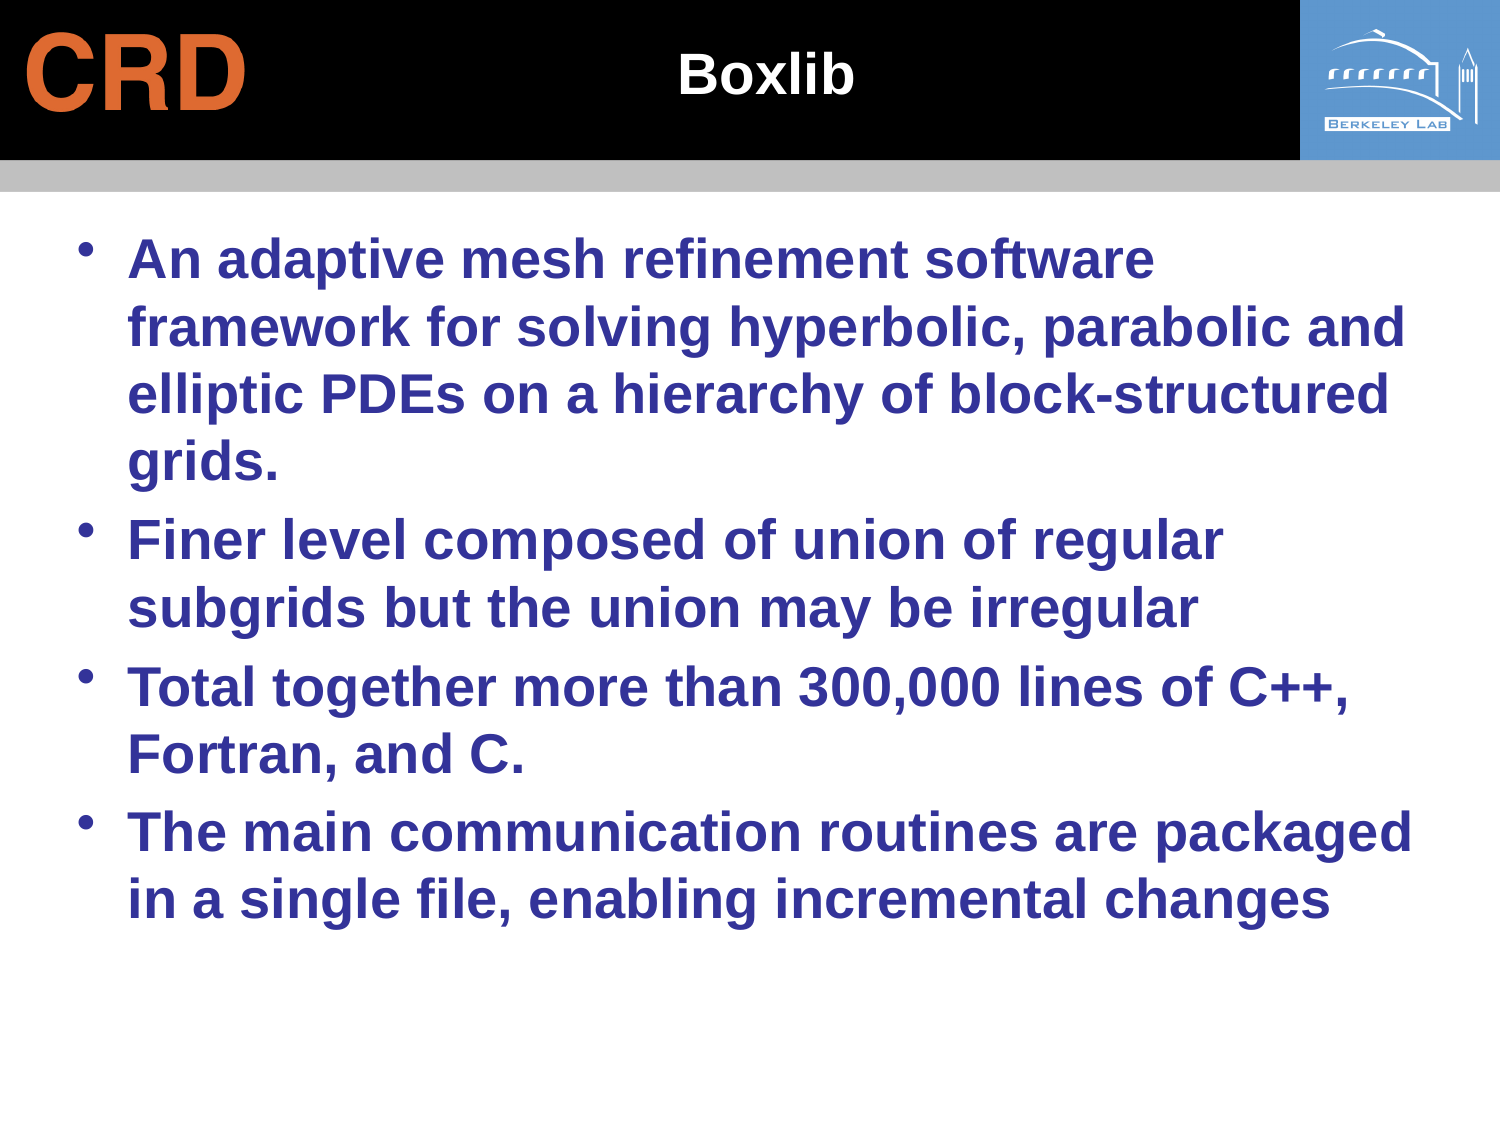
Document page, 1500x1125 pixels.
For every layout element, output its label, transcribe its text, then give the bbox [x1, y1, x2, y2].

list An adaptive mesh refinement software framework for solving hyperbolic, parabolic and elliptic PDEs on a hierarchy of block-structured grids. Finer level composed of union of regular subgrids but the union may be irregular Total together more than 300,000 lines of C++, Fortran, and C. The main communication routines are packaged in a single file, enabling incremental changes [61, 214, 1437, 1000]
title Boxlib [276, 0, 1257, 142]
picture [1300, 0, 1500, 160]
picture [0, 0, 266, 149]
